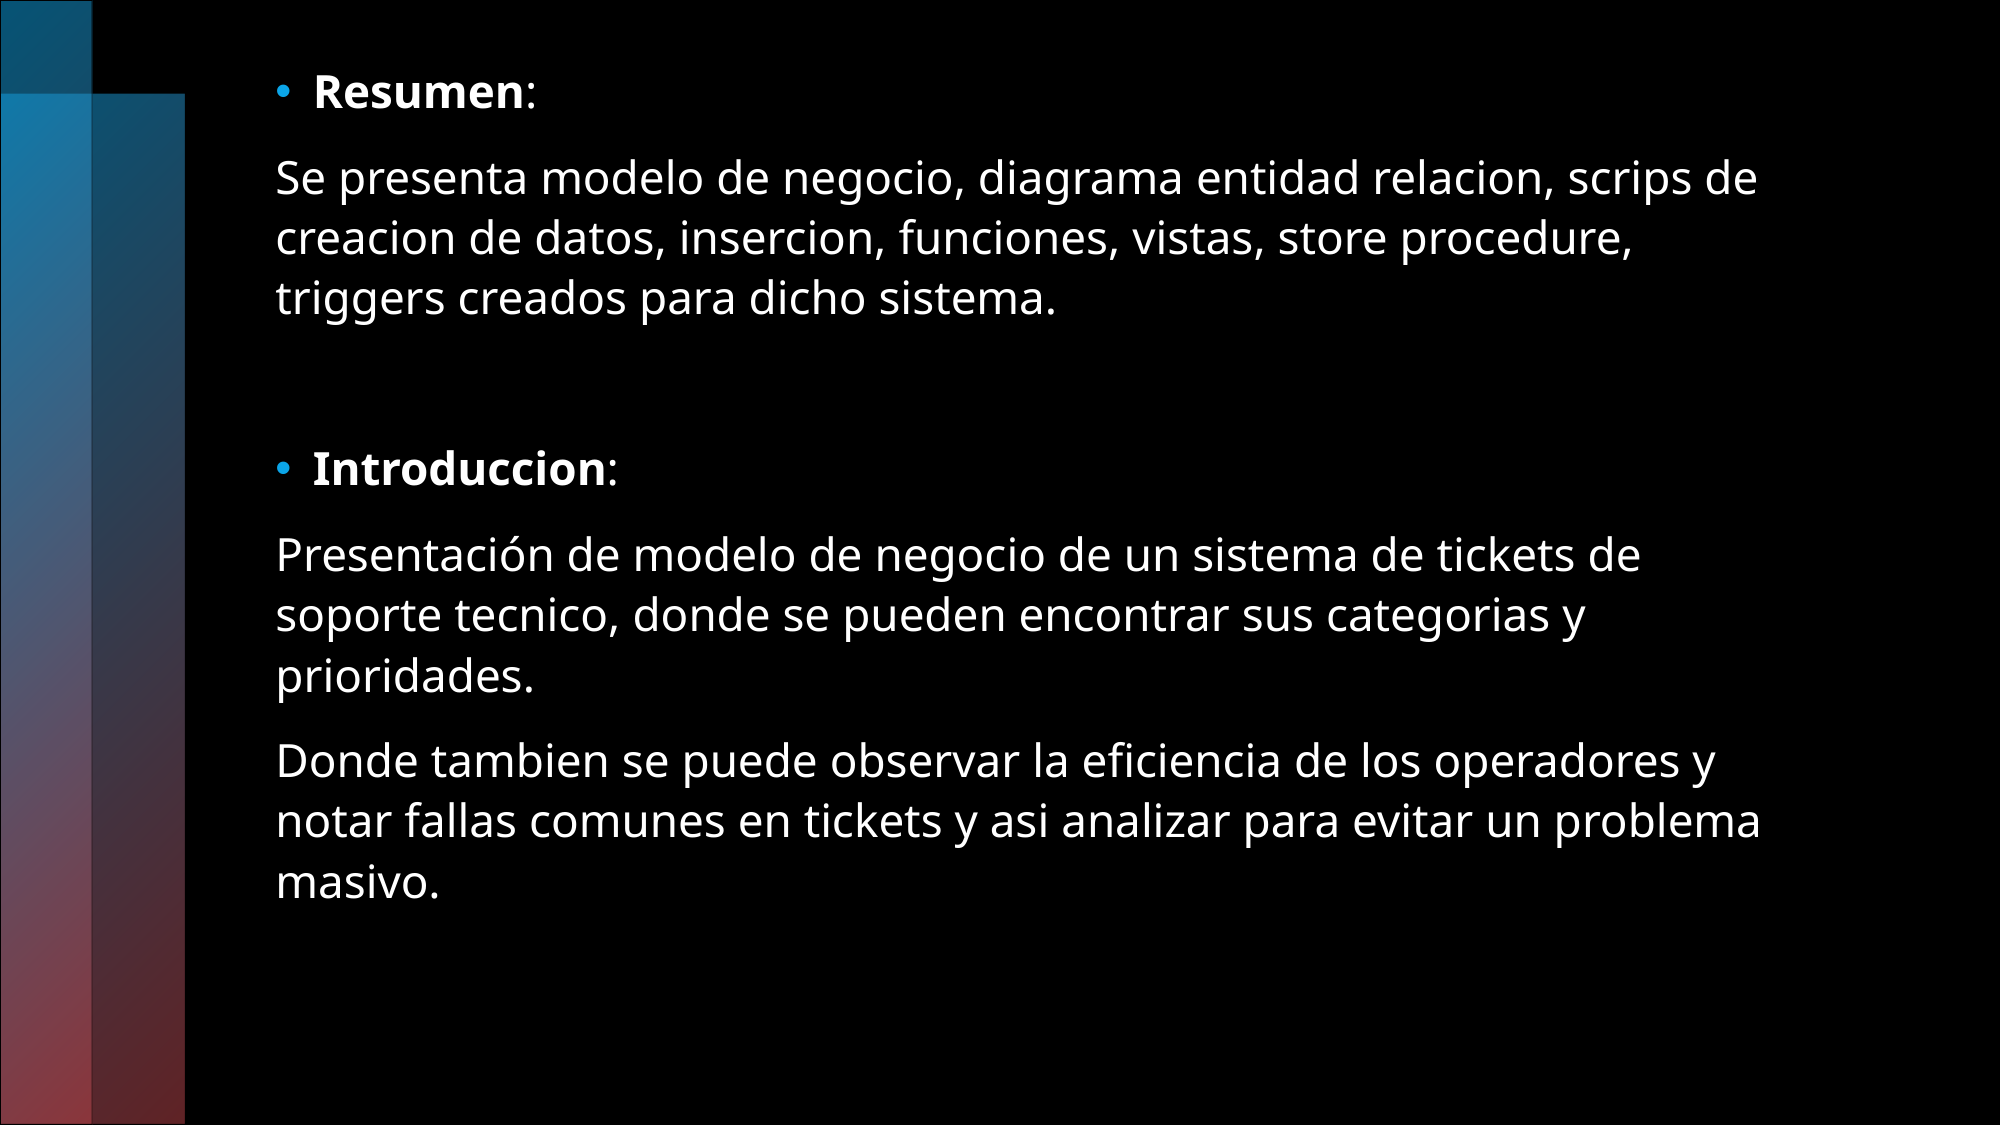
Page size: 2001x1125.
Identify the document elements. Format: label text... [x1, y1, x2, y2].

list Resumen: Se presenta modelo de negocio, diagrama entidad relacion, scrips de creacion de datos, insercion, funciones, vistas, store procedure, triggers creados para dicho sistema. Introduccion: Presentación de modelo de negocio de un sistema de tickets de soporte tecnico, donde se pueden encontrar sus categorias y prioridades. Donde tambien se puede observar la eficiencia de los operadores y notar fallas comunes en tickets y asi analizar para evitar un problema masivo. [260, 50, 1817, 1088]
